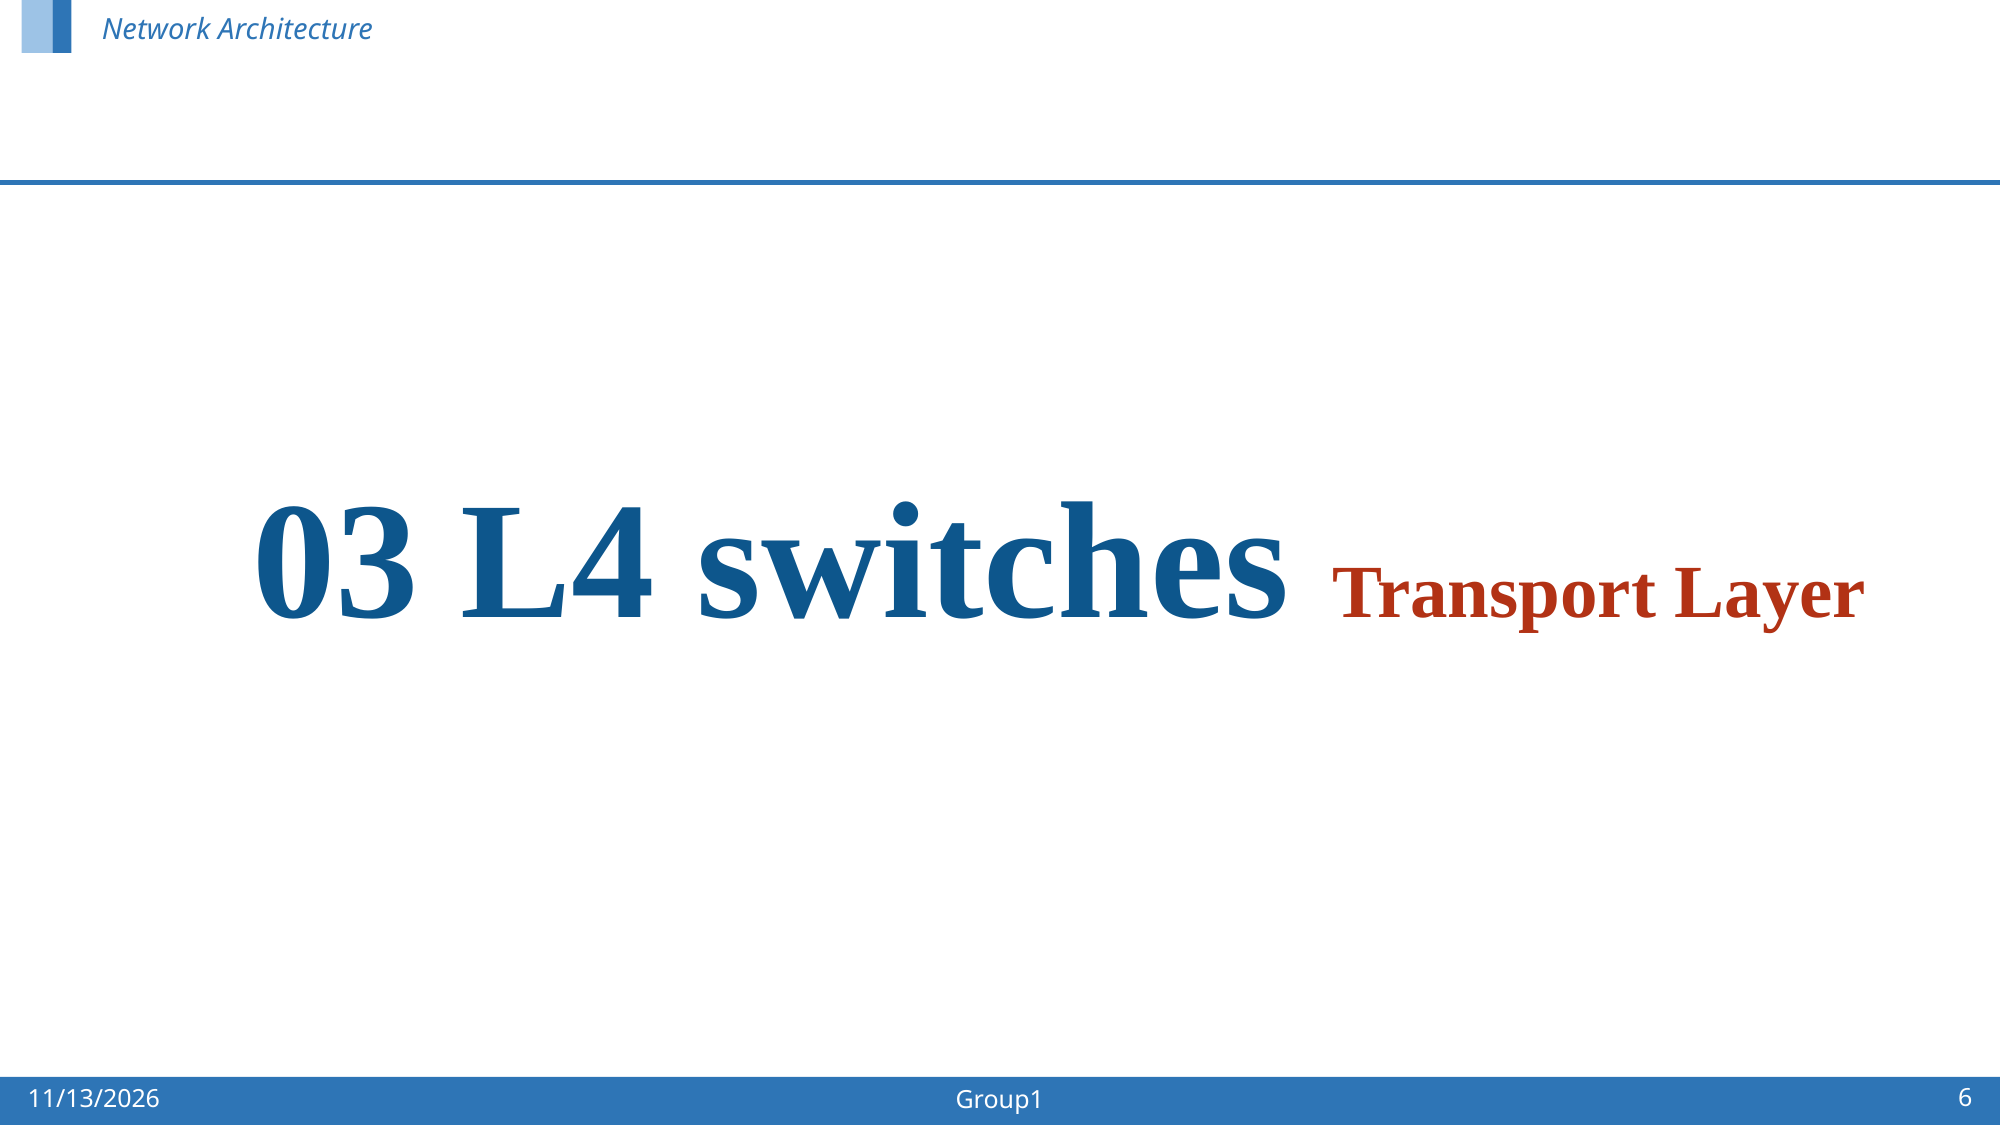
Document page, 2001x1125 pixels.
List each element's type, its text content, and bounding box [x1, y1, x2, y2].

text_box 03 L4 switches Transport Layer [237, 443, 1935, 658]
slide_number 6 [1887, 1073, 1988, 1124]
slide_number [12, 1076, 463, 1123]
list Network Architecture [86, 6, 818, 53]
footer Group1 [662, 1077, 1338, 1124]
